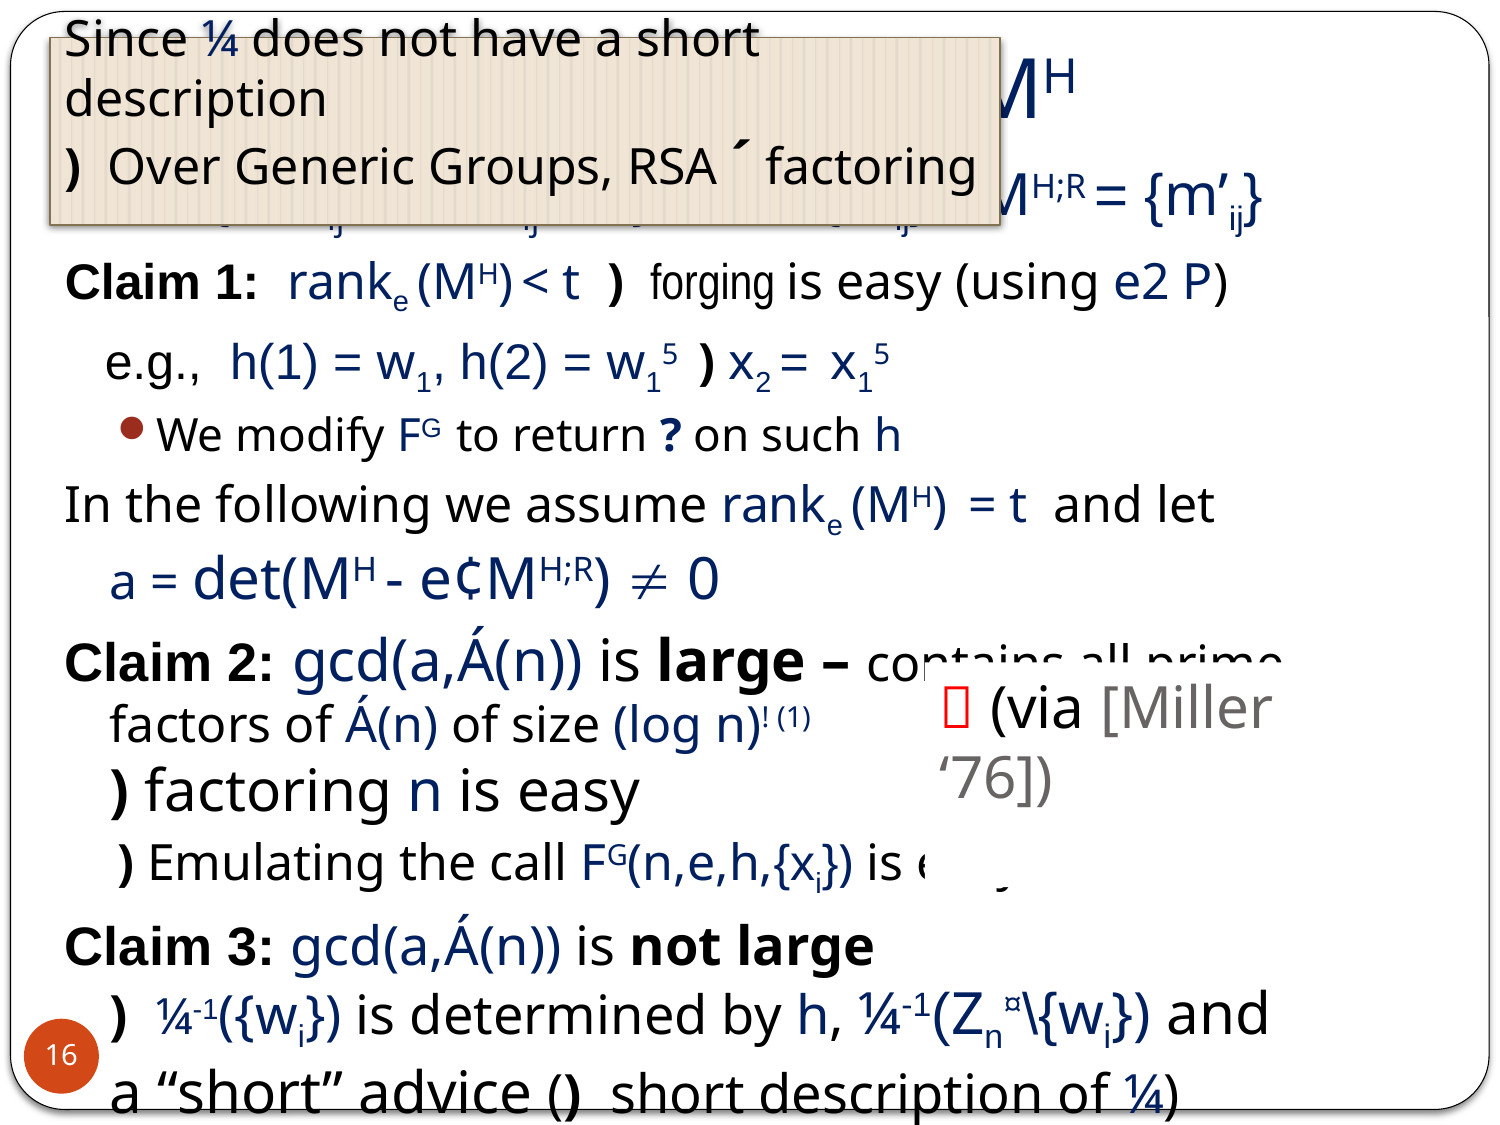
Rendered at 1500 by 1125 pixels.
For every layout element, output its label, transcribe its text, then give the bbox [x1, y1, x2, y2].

text_box Since ¼ does not have a short description ) Over Generic Groups, RSA ´ factoring [49, 37, 1001, 226]
text_box  (via [Miller ‘76]) [924, 662, 1409, 888]
title The “Collision Matrix” MH [99, 0, 1375, 149]
list Recall {wijmij ´wije¢m’ij}, MH = {mij} , MH;R = {m’ij} Claim 1: ranke (MH) < t ) forging is easy (using e2 P) e.g., h(1) = w1, h(2) = w15 ) x2 = x15 We modify FG to return ? on such h In the following we assume ranke (MH) = t and let a = det(MH - e¢MH;R)  0 Claim 2: gcd(a,Á(n)) is large – contains all prime factors of Á(n) of size (log n)! (1) ) factoring n is easy ) Emulating the call FG(n,e,h,{xi}) is easy Claim 3: gcd(a,Á(n)) is not large ) ¼-1({wi}) is determined by h, ¼-1(Zn¤\{wi}) and a “short” advice () short description of ¼) [50, 149, 1450, 1125]
slide_number 16 [23, 1020, 50, 1092]
